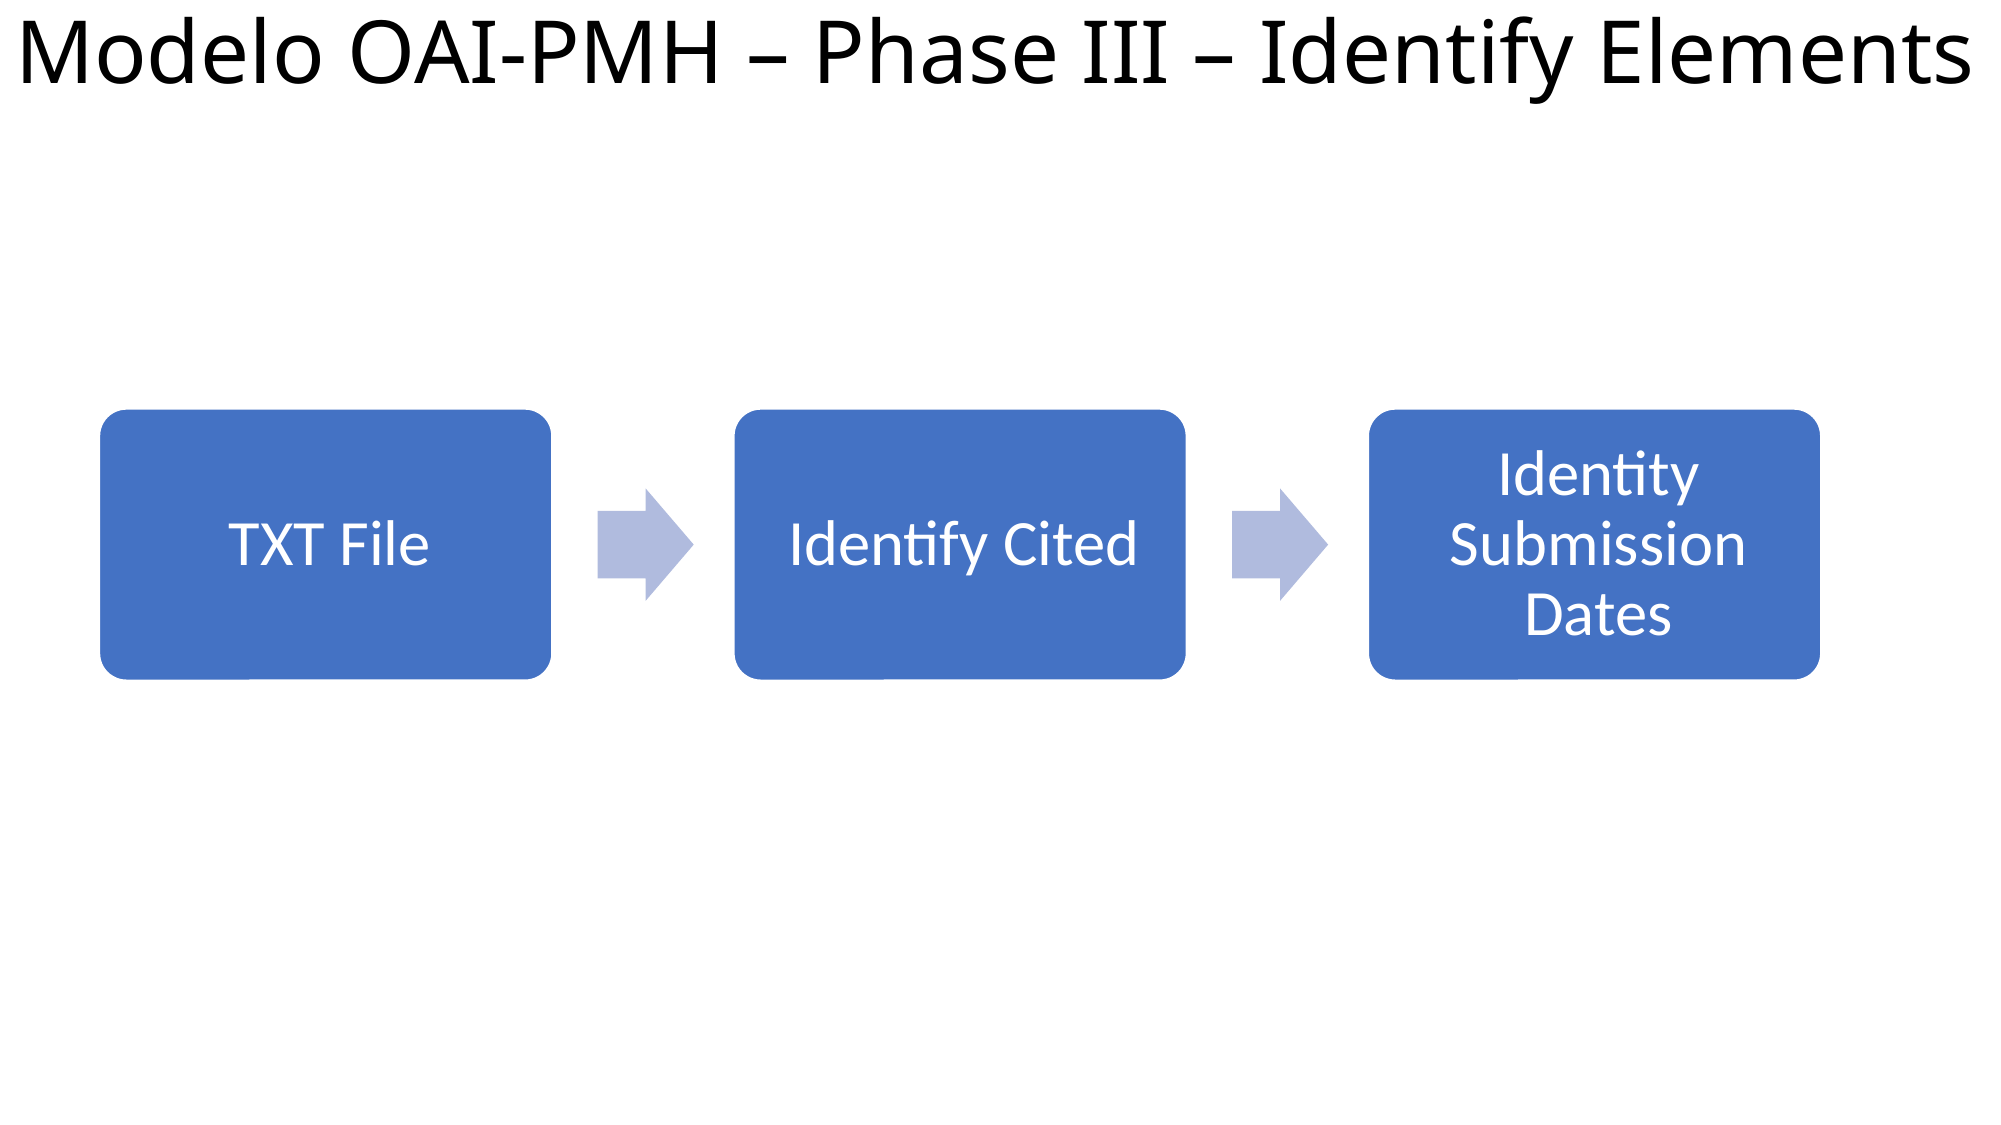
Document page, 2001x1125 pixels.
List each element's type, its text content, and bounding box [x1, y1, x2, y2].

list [97, 187, 1823, 902]
title Modelo OAI-PMH – Phase III – Identify Elements [0, 0, 2000, 112]
